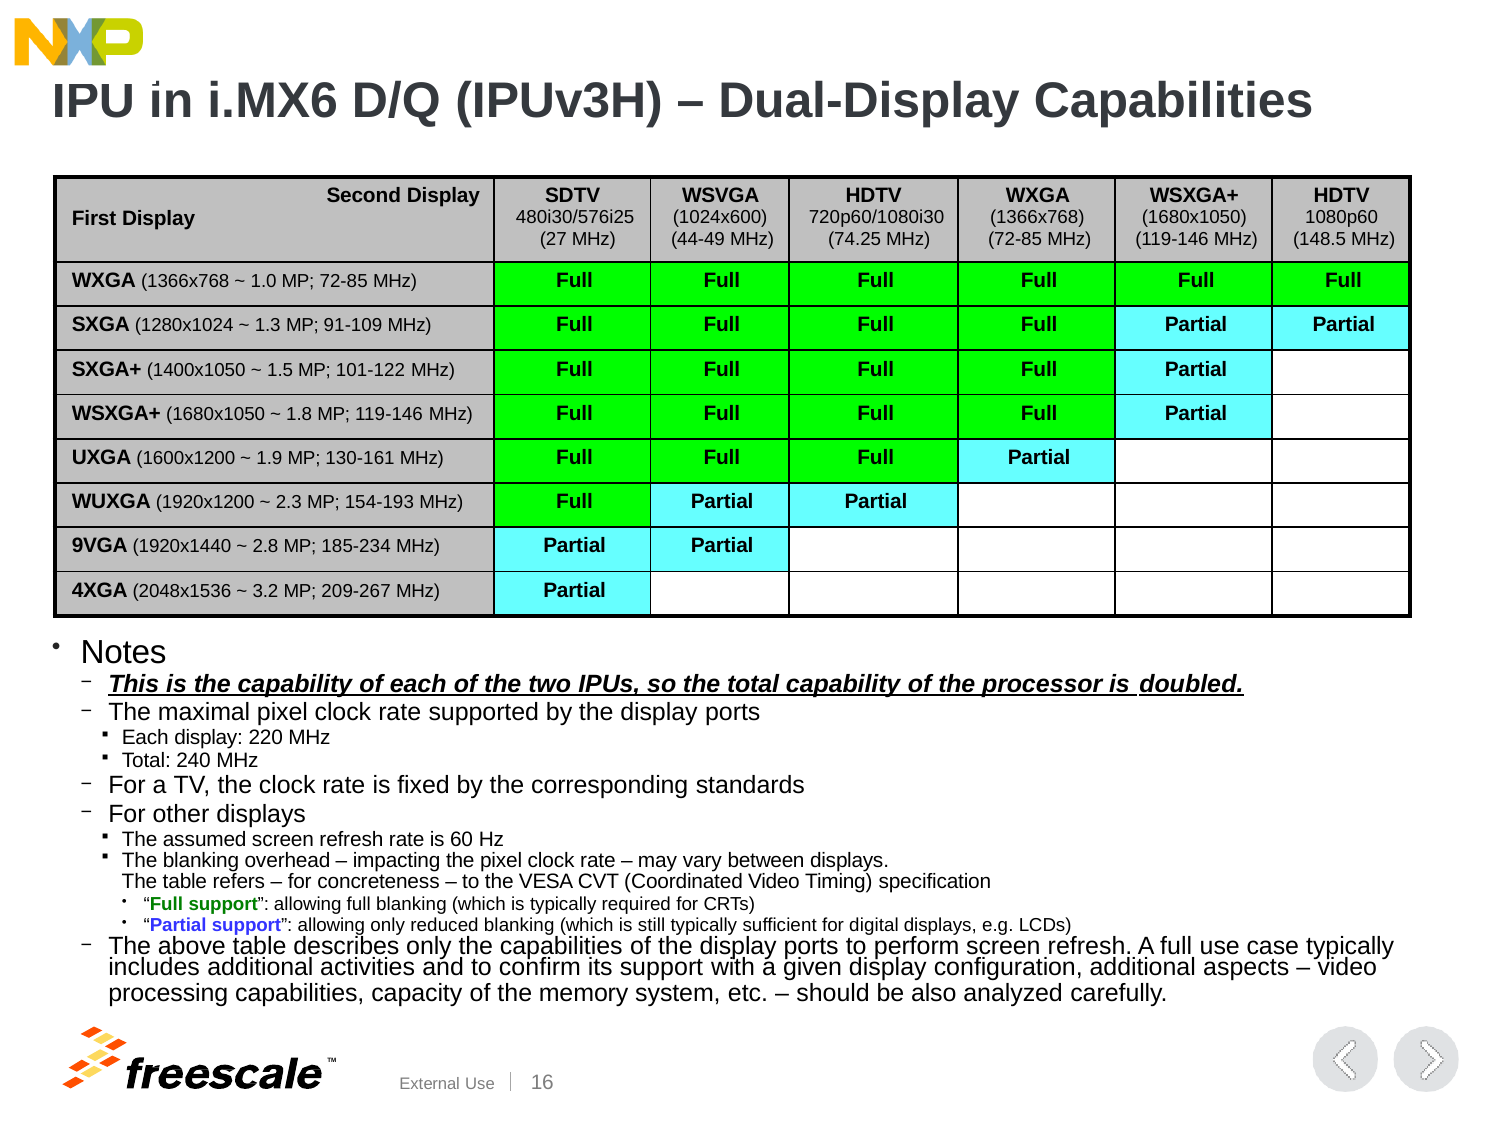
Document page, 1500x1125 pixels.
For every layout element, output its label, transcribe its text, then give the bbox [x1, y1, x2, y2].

table_cell Full [651, 307, 788, 349]
table_cell Partial [495, 528, 650, 571]
table_cell [1273, 528, 1408, 571]
table_header WSXGA+ (1680x1050) (119-146 MHz) [1116, 179, 1271, 261]
table_header HDTV 1080p60 (148.5 MHz) [1273, 179, 1408, 261]
table_cell [651, 572, 788, 614]
text_box [0, 0, 156, 84]
table_cell Full [651, 395, 788, 438]
table_cell Full [959, 395, 1114, 438]
table_header WXGA (1366x768) (72-85 MHz) [959, 179, 1114, 261]
table_cell [1273, 395, 1408, 438]
table_cell Full [495, 484, 650, 526]
table_cell [1116, 528, 1271, 571]
table_cell WXGA (1366x768 ~ 1.0 MP; 72-85 MHz) [57, 263, 493, 305]
table_cell Full [959, 351, 1114, 394]
table_cell Full [790, 440, 957, 482]
table_cell Full [651, 263, 788, 305]
table_header HDTV 720p60/1080i30 (74.25 MHz) [790, 179, 957, 261]
picture [1393, 1026, 1459, 1092]
table_cell [1273, 440, 1408, 482]
footer TM [325, 1054, 339, 1125]
table_cell [790, 528, 957, 571]
table_cell Full [495, 263, 650, 305]
table_cell Full [495, 307, 650, 349]
table_header Second Display First Display [57, 179, 493, 261]
table_cell Partial [959, 440, 1114, 482]
table_cell Partial [1273, 307, 1408, 349]
table_cell Full [1273, 263, 1408, 305]
table_cell Full [495, 351, 650, 394]
table_cell Full [790, 307, 957, 349]
title IPU in i.MX6 D/Q (IPUv3H) – Dual-Display Capabilities [49, 65, 1318, 256]
table_cell Full [651, 351, 788, 394]
table_cell [1116, 440, 1271, 482]
table_cell Partial [651, 484, 788, 526]
table_cell [790, 572, 957, 614]
table_cell Full [495, 440, 650, 482]
table_cell Partial [651, 528, 788, 571]
table_cell Full [495, 395, 650, 438]
table_cell Partial [790, 484, 957, 526]
table_header WSVGA (1024x600) (44-49 MHz) [651, 179, 788, 261]
table_cell SXGA (1280x1024 ~ 1.3 MP; 91-109 MHz) [57, 307, 493, 349]
table_cell [959, 572, 1114, 614]
table_cell Full [1116, 263, 1271, 305]
table_cell [959, 484, 1114, 526]
table_cell Full [790, 351, 957, 394]
table_cell Partial [495, 572, 650, 614]
table_cell Full [790, 263, 957, 305]
table_cell [1273, 572, 1408, 614]
table_cell [959, 528, 1114, 571]
text_box External Use 15 [397, 1068, 557, 1114]
picture [1312, 1026, 1378, 1092]
table_cell UXGA (1600x1200 ~ 1.9 MP; 130-161 MHz) [57, 440, 493, 482]
table_cell SXGA+ (1400x1050 ~ 1.5 MP; 101-122 MHz) [57, 351, 493, 394]
table_cell 9VGA (1920x1440 ~ 2.8 MP; 185-234 MHz) [57, 528, 493, 571]
table_header SDTV 480i30/576i25 (27 MHz) [495, 179, 650, 261]
table_cell Partial [1116, 307, 1271, 349]
table_cell [1116, 572, 1271, 614]
table_cell Full [959, 263, 1114, 305]
text_box Notes This is the capability of each of the two IPUs, so the total capability of the processor is doubled. The maximal pixel clock rate supported by the display ports Each display: 220 MHz Total: 240 MHz For a TV, the clock rate is fixed by the corresponding standards For other displays The assumed screen refresh rate is 60 Hz The blanking overhead – impacting the pixel clock rate – may vary between displays. The table refers – for concreteness – to the VESA CVT (Coordinated Video Timing) specification “Full support”: allowing full blanking (which is typically required for CRTs) “Partial support”: allowing only reduced blanking (which is still typically sufficient for digital displays, e.g. LCDs) The above table describes only the capabilities of the display ports to perform screen refresh. A full use case typically includes additional activities and to confirm its support with a given display configuration, additional aspects – video processing capabilities, capacity of the memory system, etc. – should be also analyzed carefully. [49, 629, 1402, 1006]
table_cell Partial [1116, 395, 1271, 438]
table_cell [1273, 351, 1408, 394]
table_cell Partial [1116, 351, 1271, 394]
table_cell Full [790, 395, 957, 438]
table_cell Full [651, 440, 788, 482]
table_cell WUXGA (1920x1200 ~ 2.3 MP; 154-193 MHz) [57, 484, 493, 526]
table_cell Full [959, 307, 1114, 349]
table_cell [1273, 484, 1408, 526]
table_cell [1116, 484, 1271, 526]
table_cell 4XGA (2048x1536 ~ 3.2 MP; 209-267 MHz) [57, 572, 493, 614]
table_cell WSXGA+ (1680x1050 ~ 1.8 MP; 119-146 MHz) [57, 395, 493, 438]
